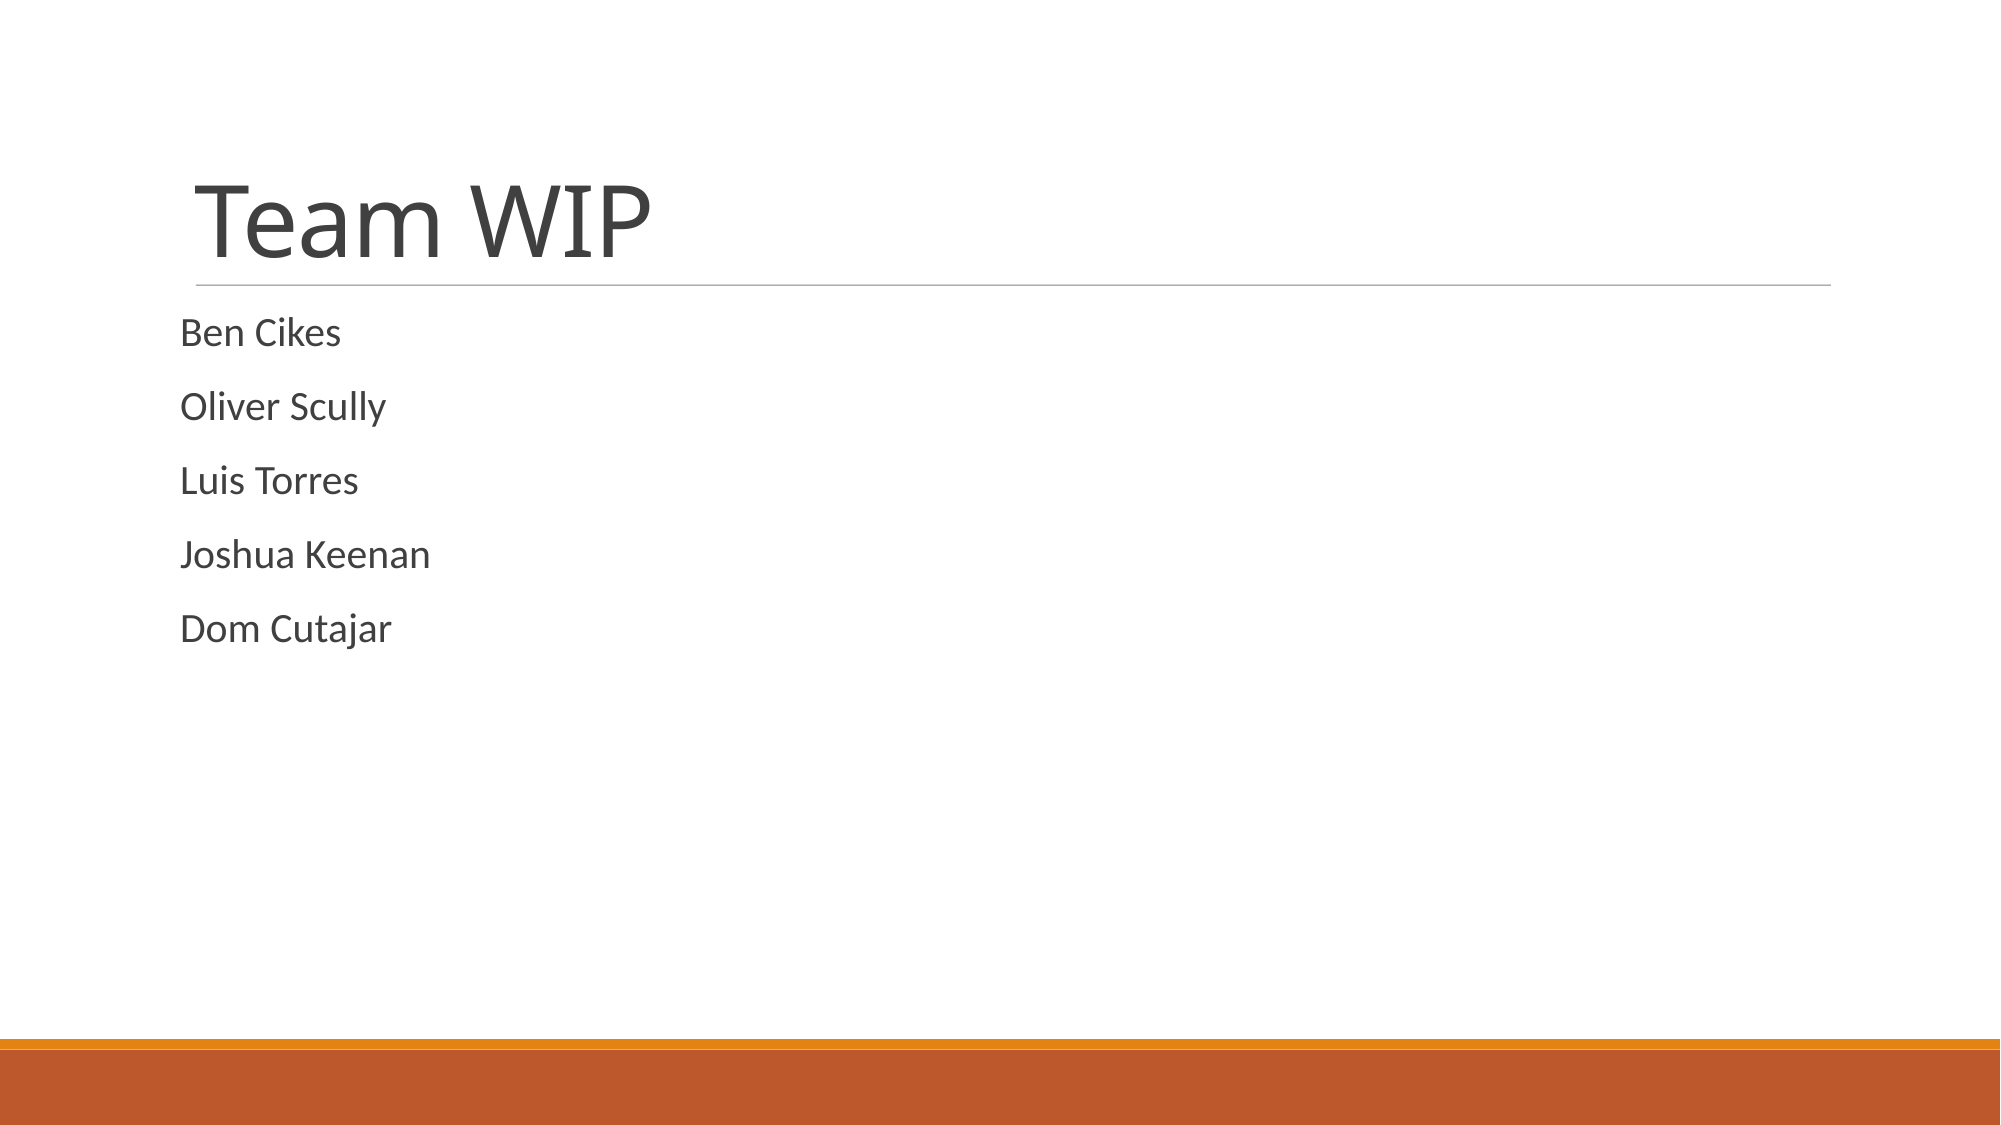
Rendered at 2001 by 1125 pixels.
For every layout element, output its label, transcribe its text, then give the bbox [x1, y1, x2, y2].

title Team WIP [180, 47, 1830, 285]
list Ben Cikes Oliver Scully Luis Torres Joshua Keenan Dom Cutajar [180, 302, 1830, 887]
